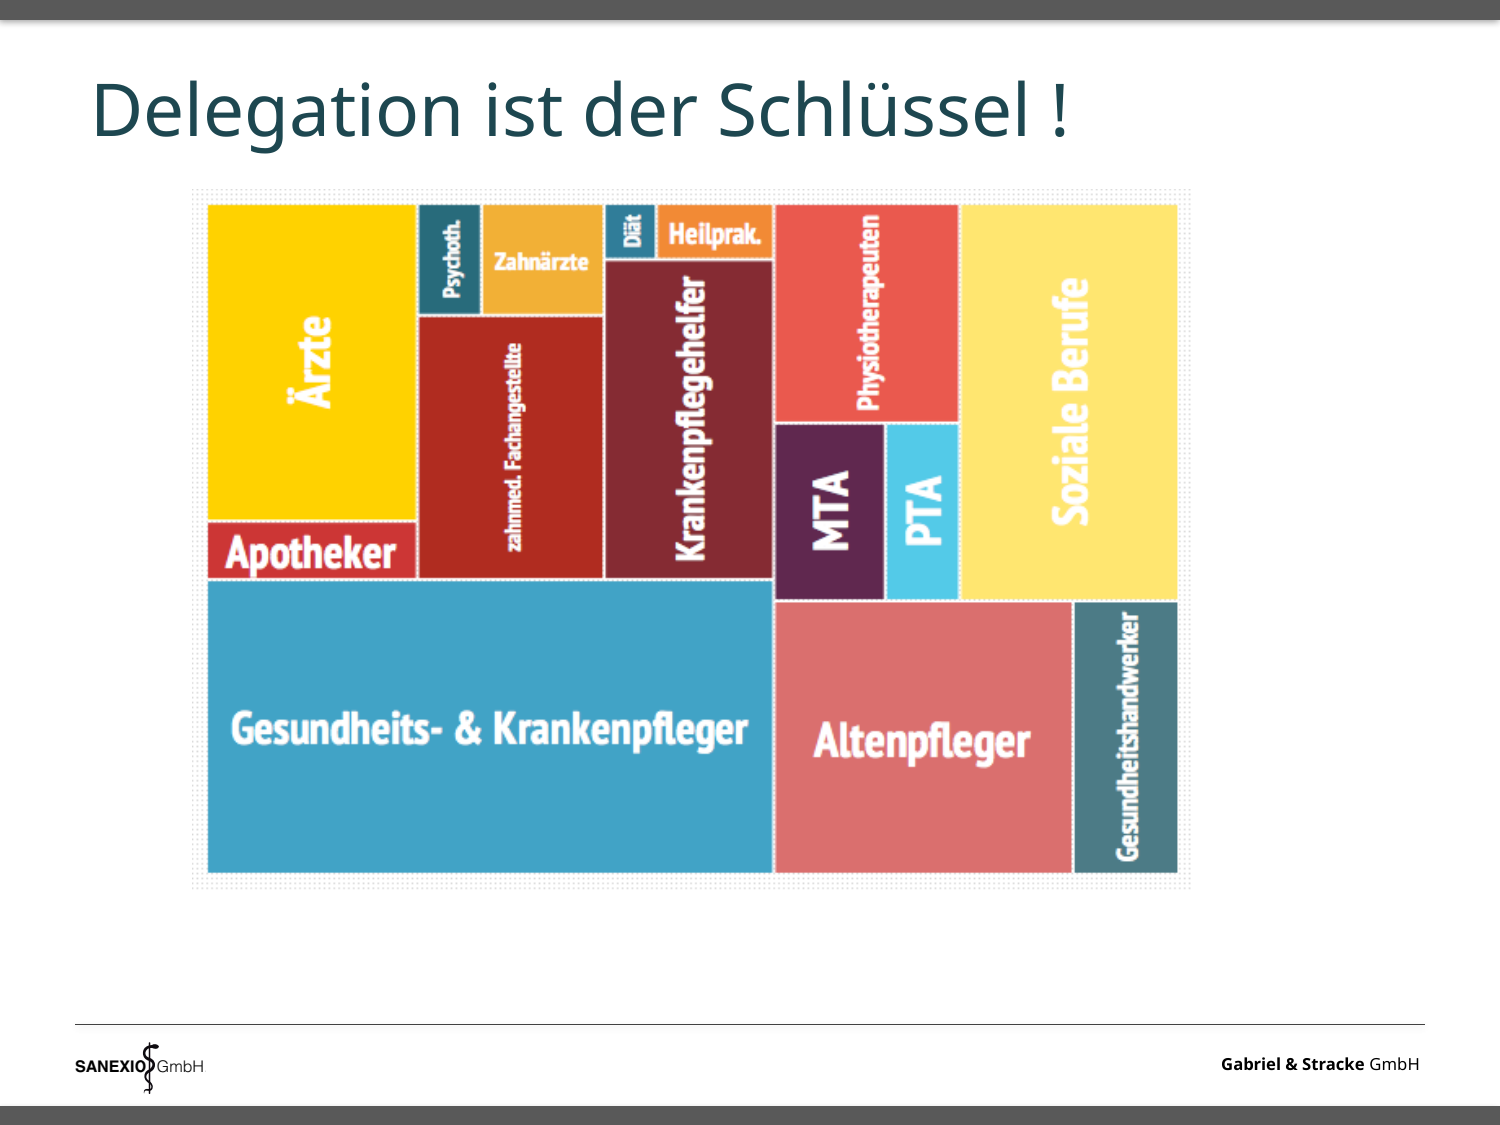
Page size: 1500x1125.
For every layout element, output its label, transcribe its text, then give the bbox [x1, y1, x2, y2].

picture [192, 189, 1194, 892]
title Delegation ist der Schlüssel ! [75, 45, 1425, 170]
